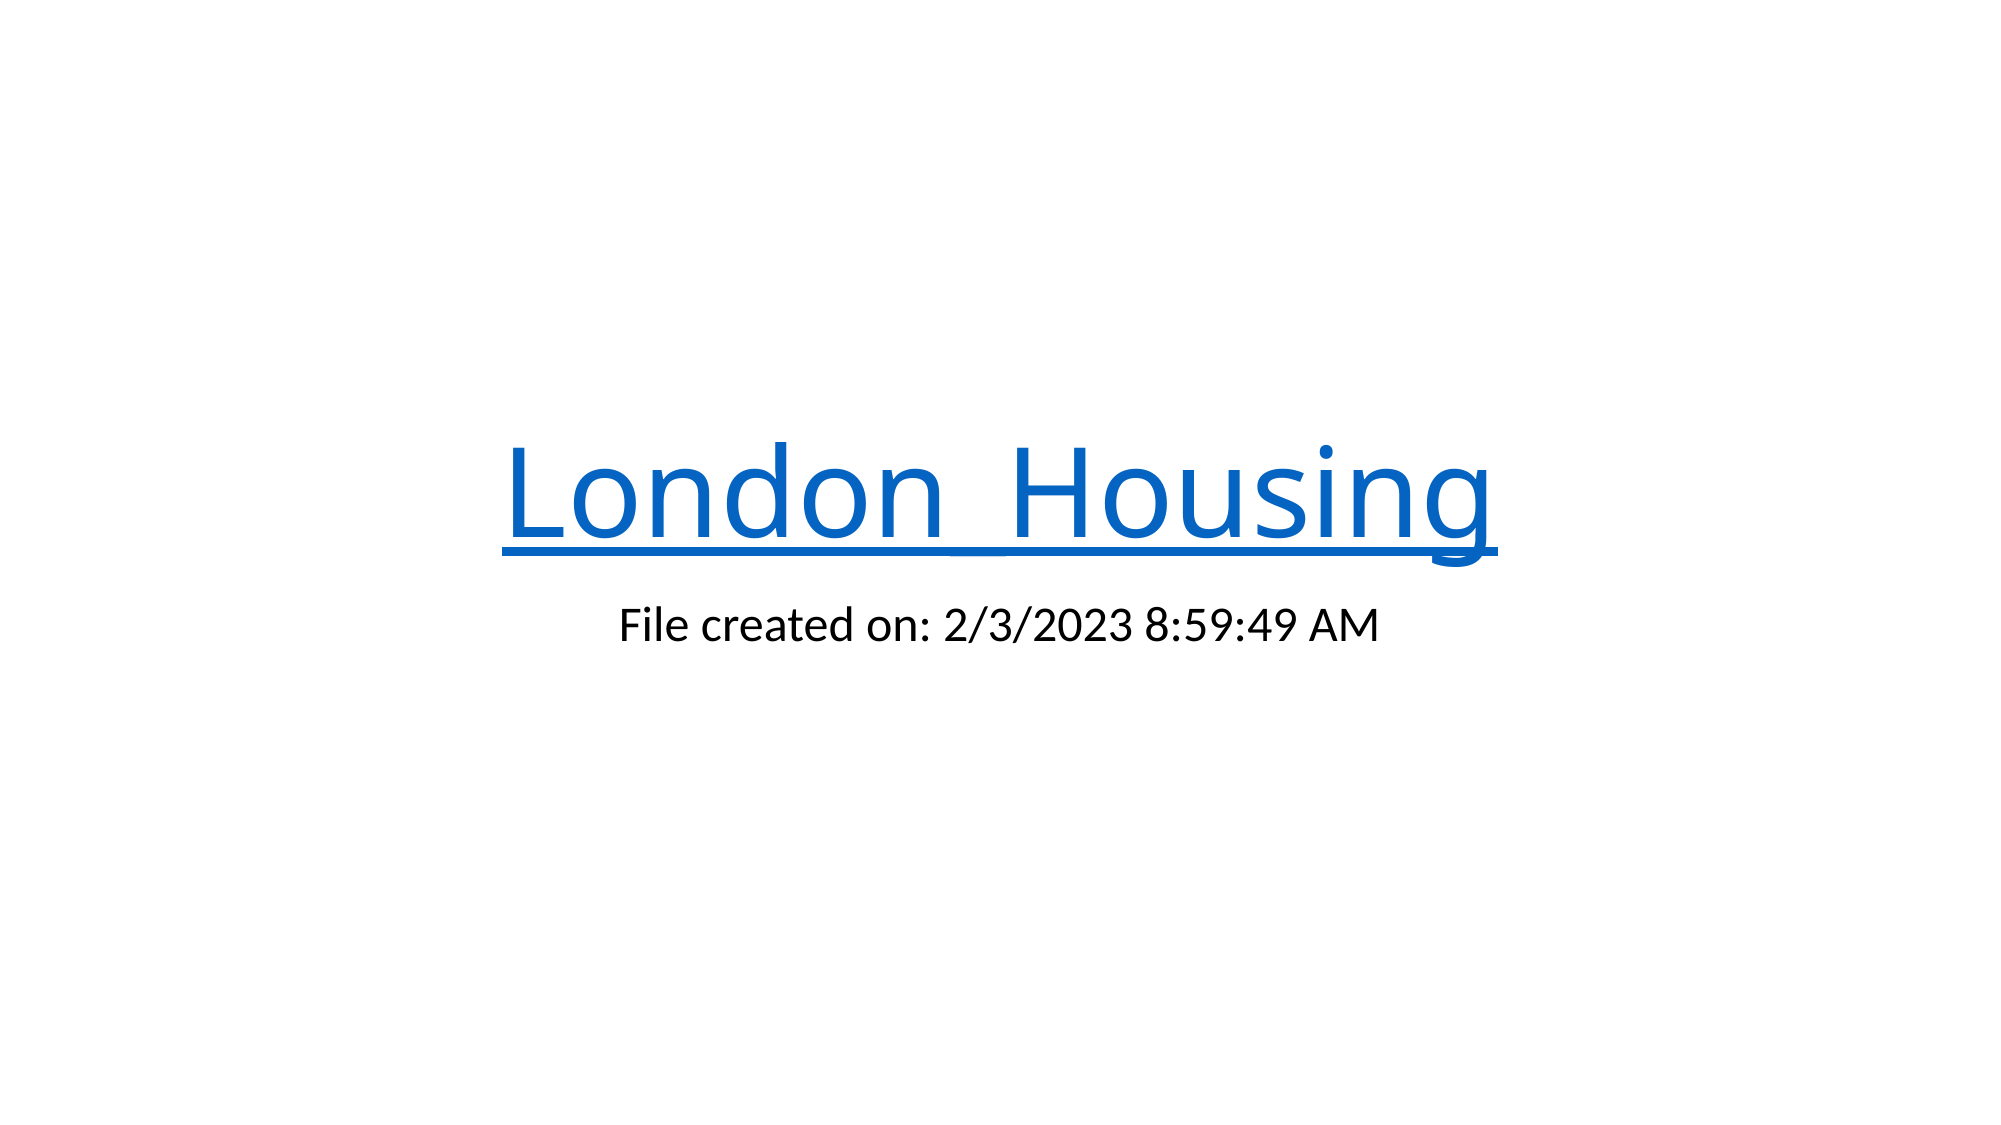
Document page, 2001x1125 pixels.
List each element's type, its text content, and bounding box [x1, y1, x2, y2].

title London_Housing [249, 184, 1750, 576]
subtitle File created on: 2/3/2023 8:59:49 AM [249, 590, 1750, 863]
